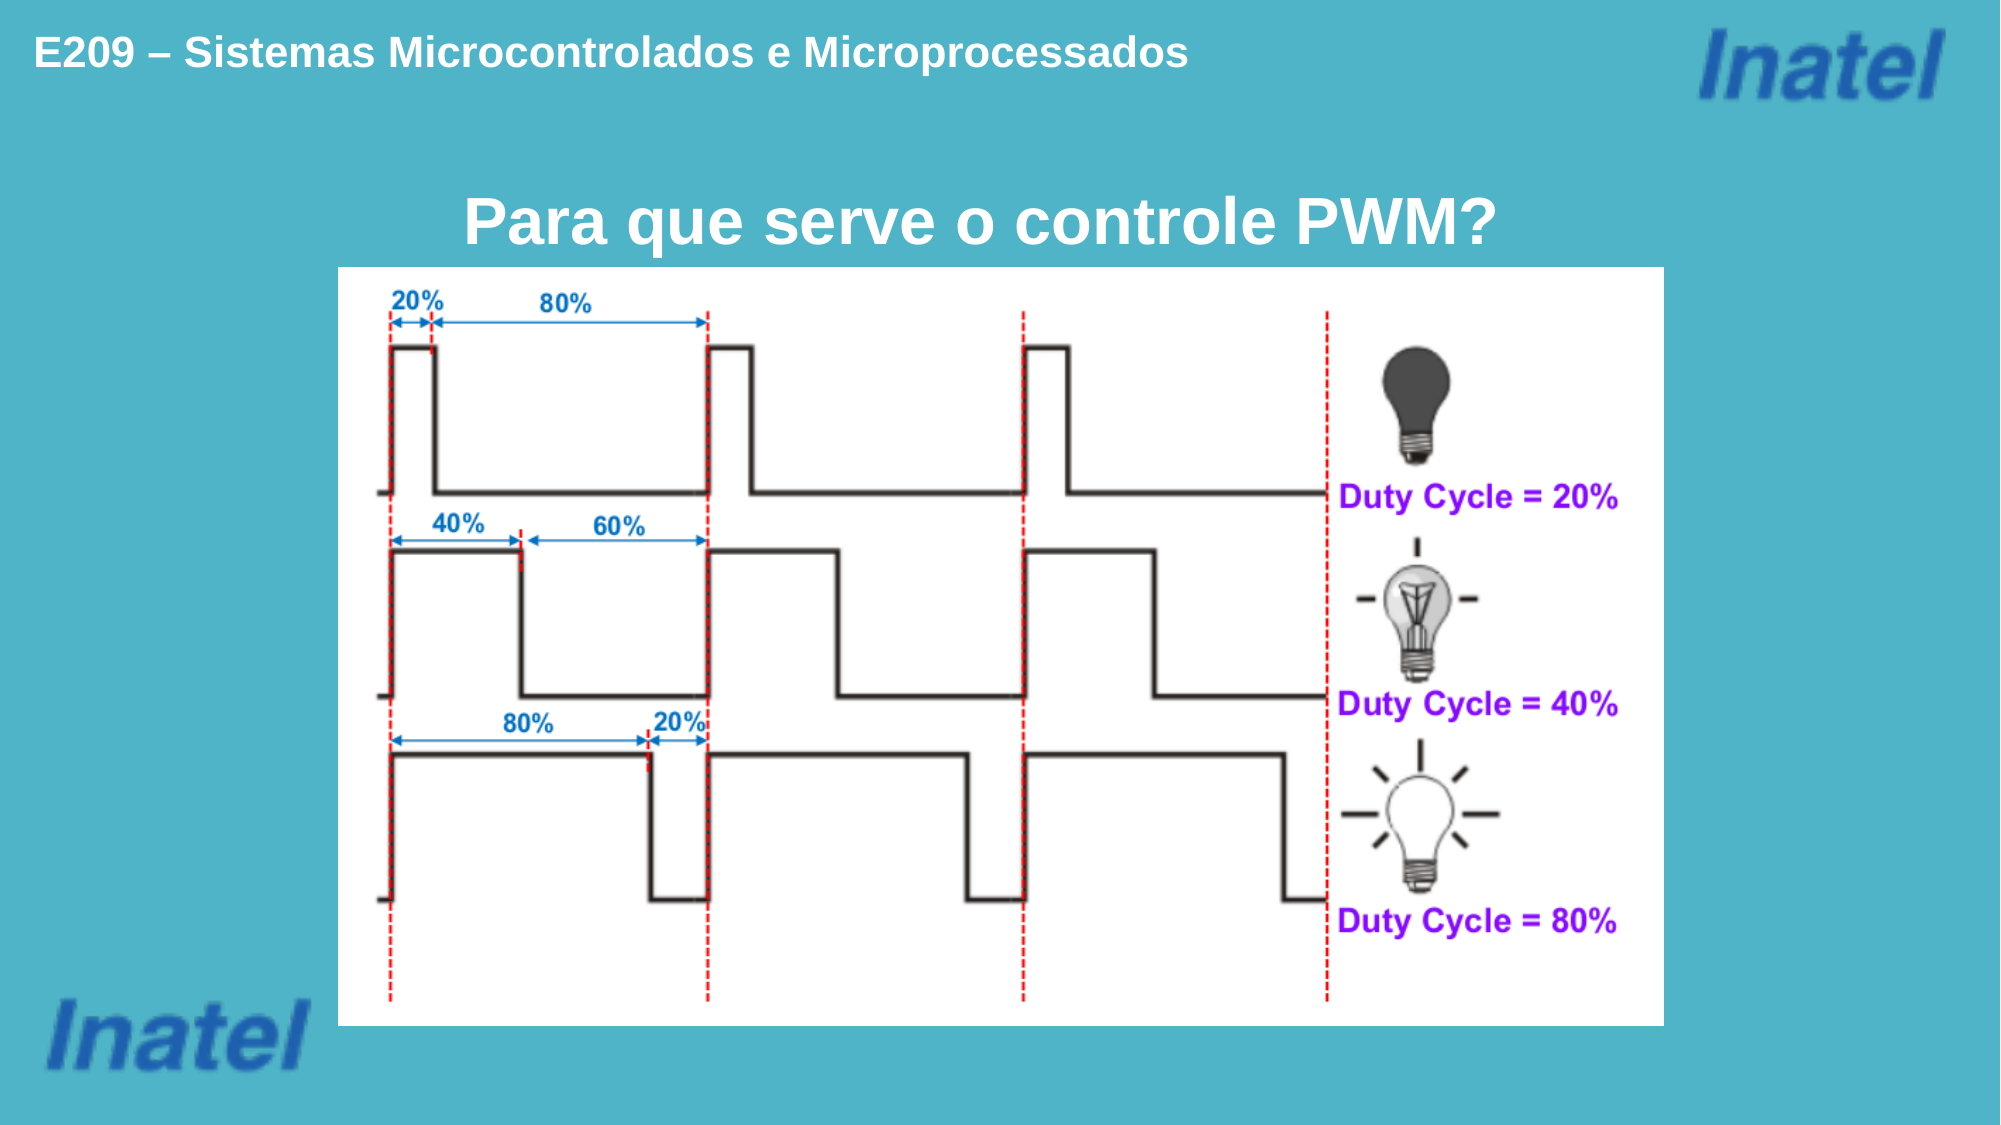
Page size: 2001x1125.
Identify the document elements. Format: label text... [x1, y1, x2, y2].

text_box Para que serve o controle PWM? [448, 170, 1704, 266]
picture [338, 266, 1664, 1026]
text_box E209 – Sistemas Microcontrolados e Microprocessados [18, 15, 1381, 84]
picture [35, 983, 321, 1090]
picture [1689, 14, 1955, 118]
